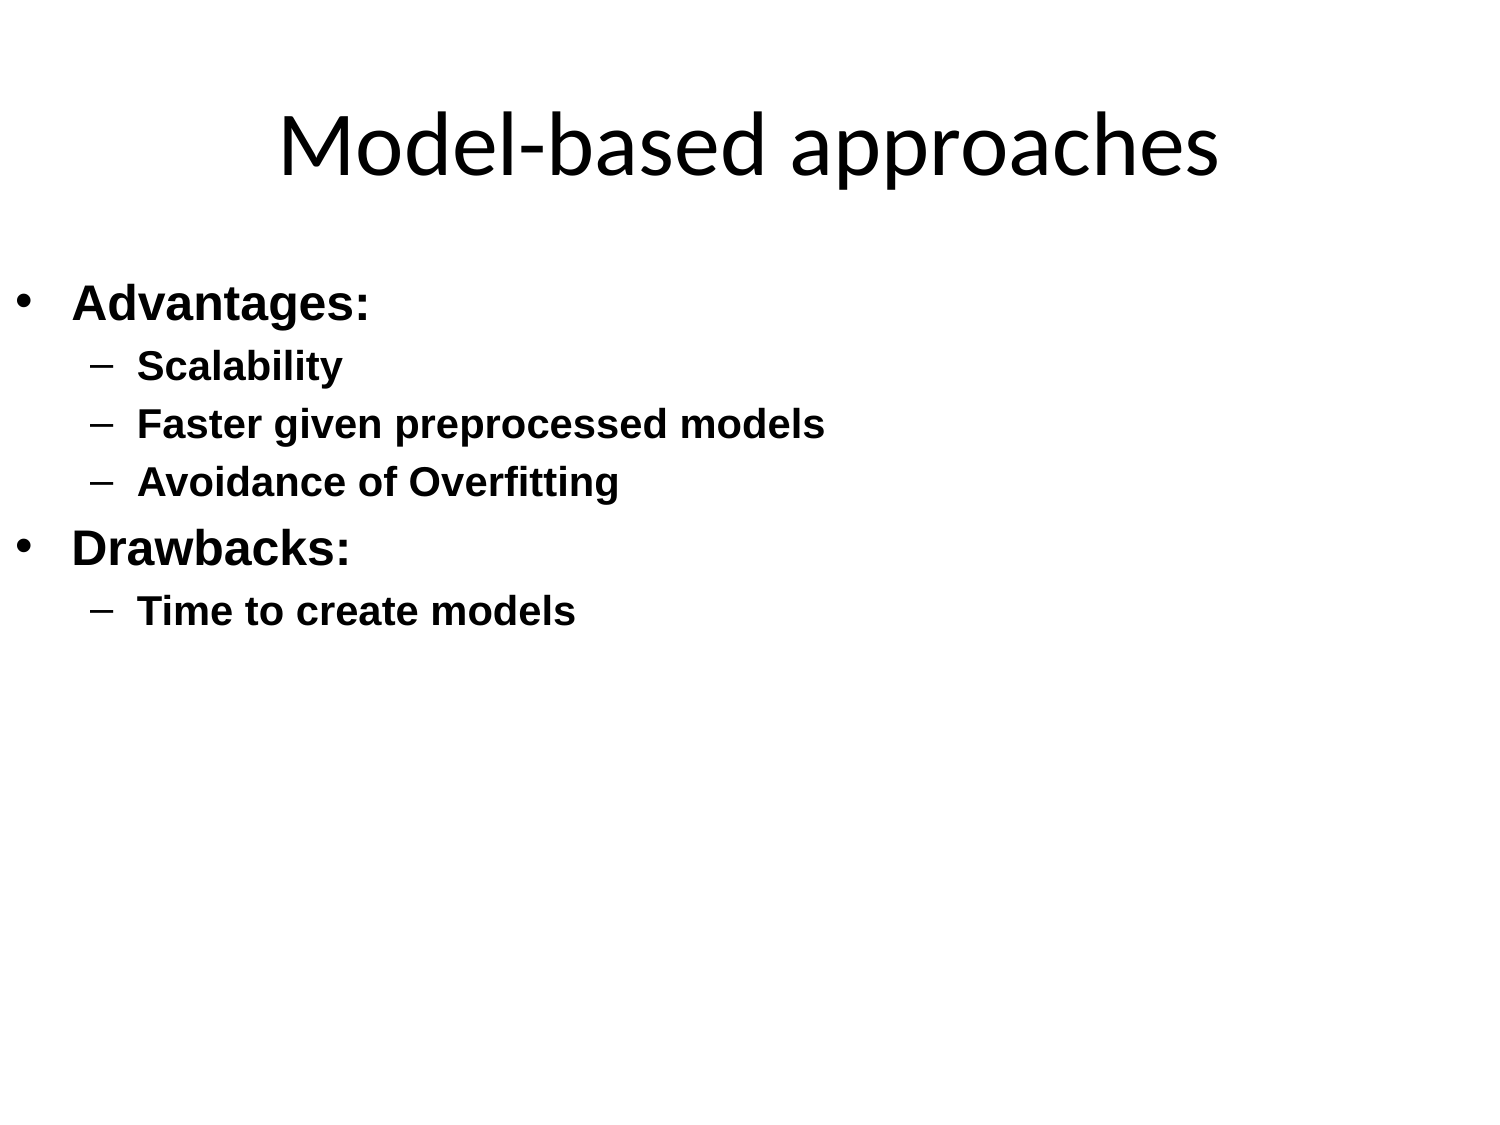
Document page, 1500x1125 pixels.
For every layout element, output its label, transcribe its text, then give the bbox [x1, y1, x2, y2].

title Model-based approaches [75, 45, 1425, 233]
list Advantages: Scalability Faster given preprocessed models Avoidance of Overfitting Drawbacks: Time to create models [0, 262, 1350, 1005]
